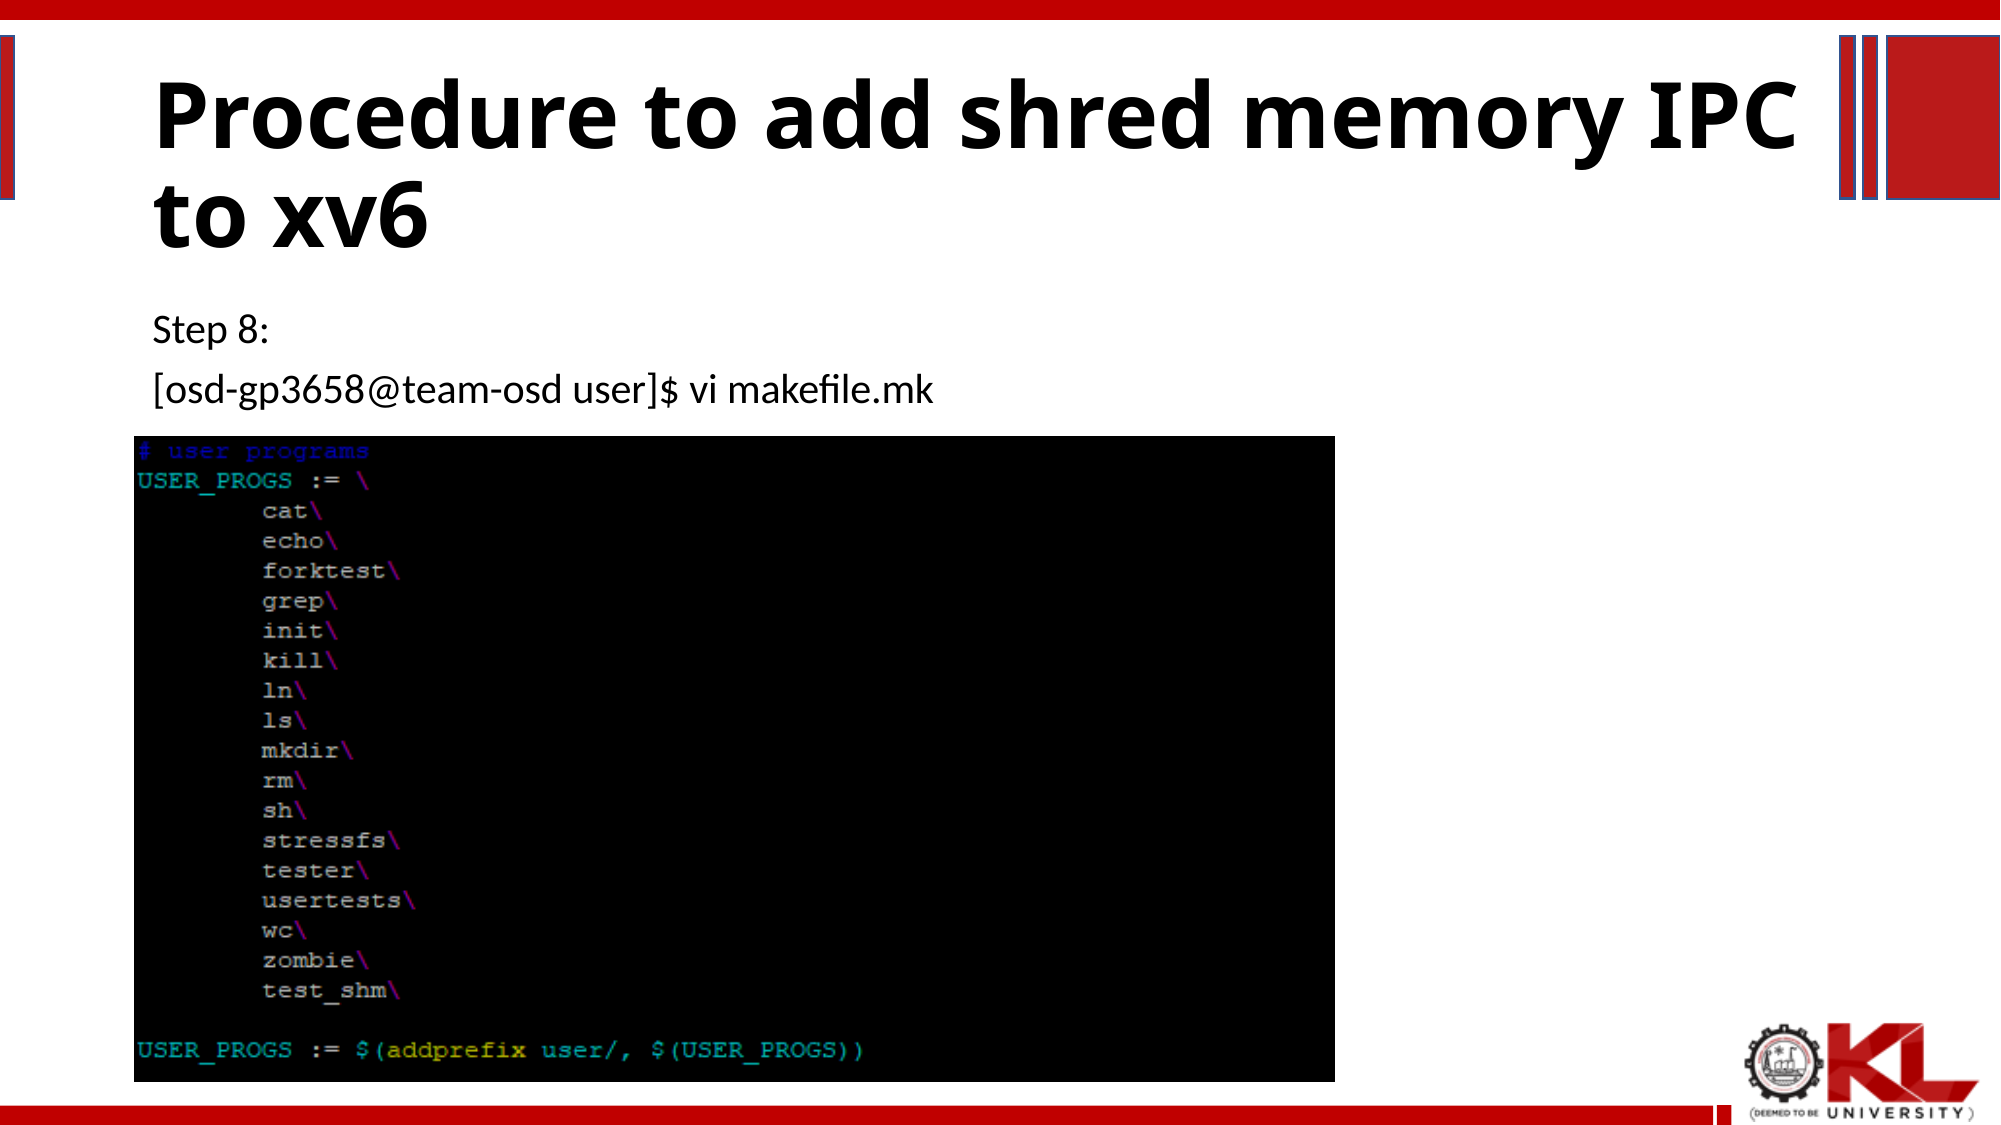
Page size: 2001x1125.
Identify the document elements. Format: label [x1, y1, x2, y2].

text_box [0, 0, 2000, 1125]
picture [134, 436, 1335, 1082]
